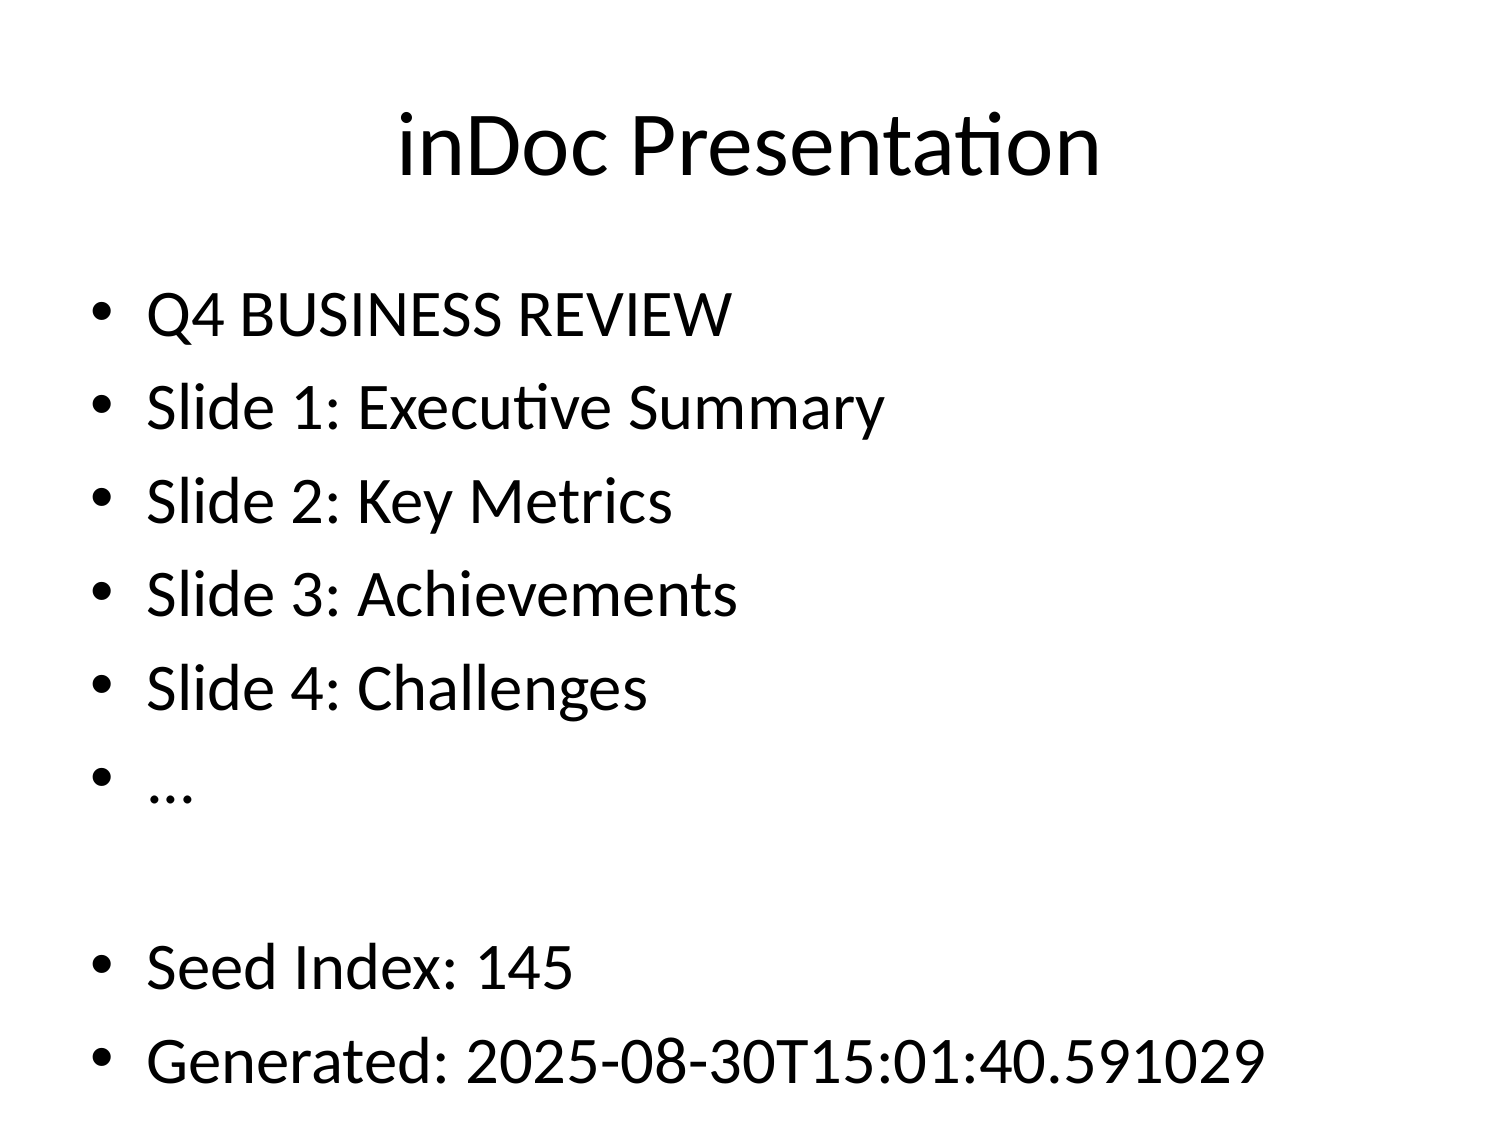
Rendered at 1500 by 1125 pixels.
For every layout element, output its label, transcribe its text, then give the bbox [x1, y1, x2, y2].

list Q4 BUSINESS REVIEW Slide 1: Executive Summary Slide 2: Key Metrics Slide 3: Achievements Slide 4: Challenges ... Seed Index: 145 Generated: 2025-08-30T15:01:40.591029 [75, 262, 1425, 1005]
title inDoc Presentation [75, 45, 1425, 233]
